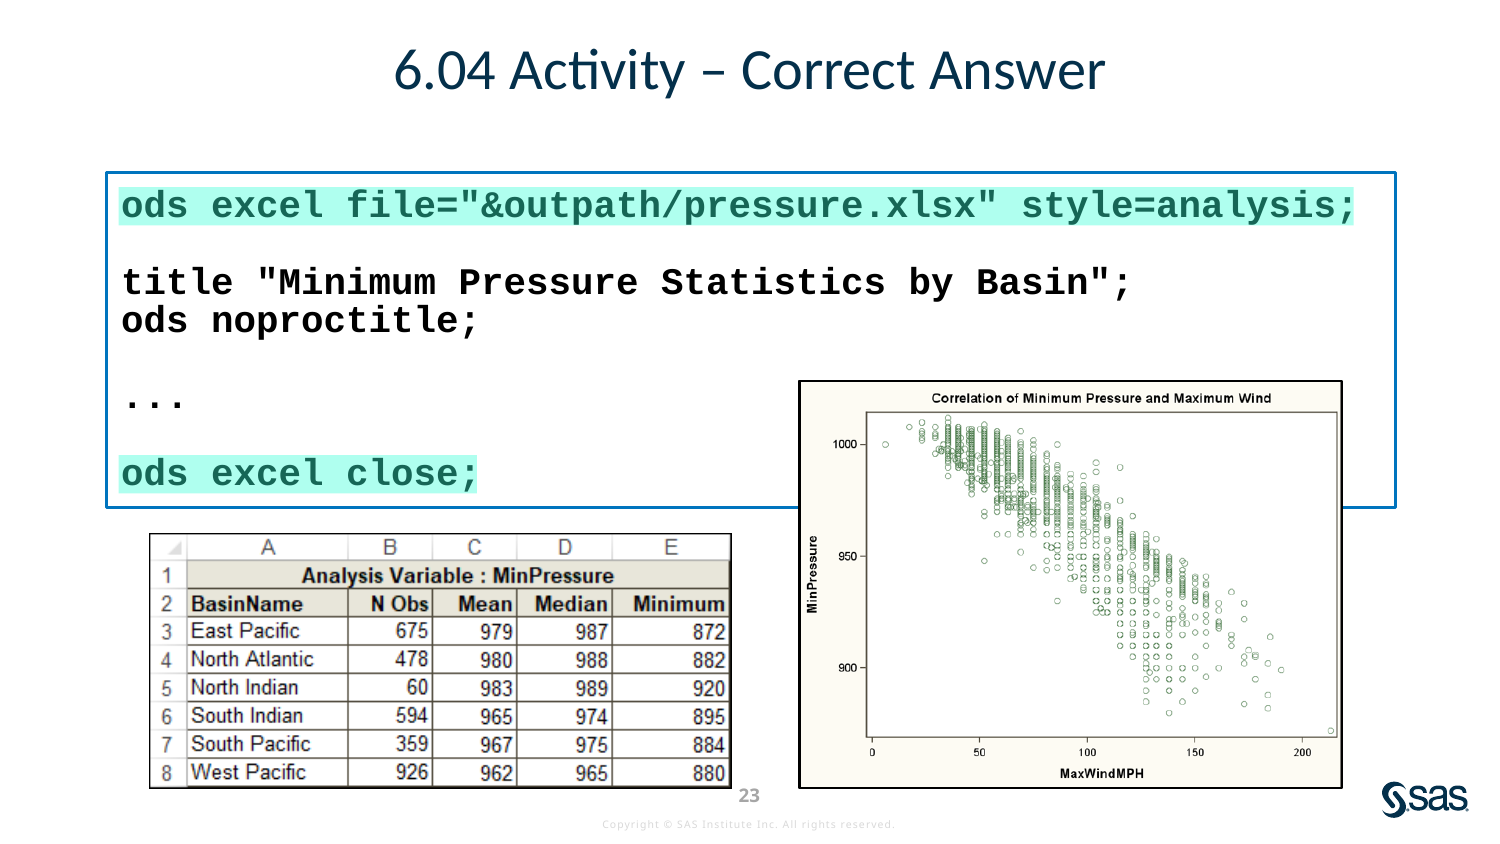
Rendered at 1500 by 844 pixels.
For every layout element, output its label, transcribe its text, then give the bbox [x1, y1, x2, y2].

text_box [116, 453, 479, 496]
text_box ods excel file="&outpath/pressure.xlsx" style=analysis; title "Minimum Pressure Statistics by Basin"; ods noproctitle; ... ods excel close; [106, 172, 1396, 508]
text_box [116, 185, 1356, 228]
title 6.04 Activity – Correct Answer [102, 31, 1398, 107]
picture [148, 533, 733, 789]
picture [800, 381, 1341, 788]
